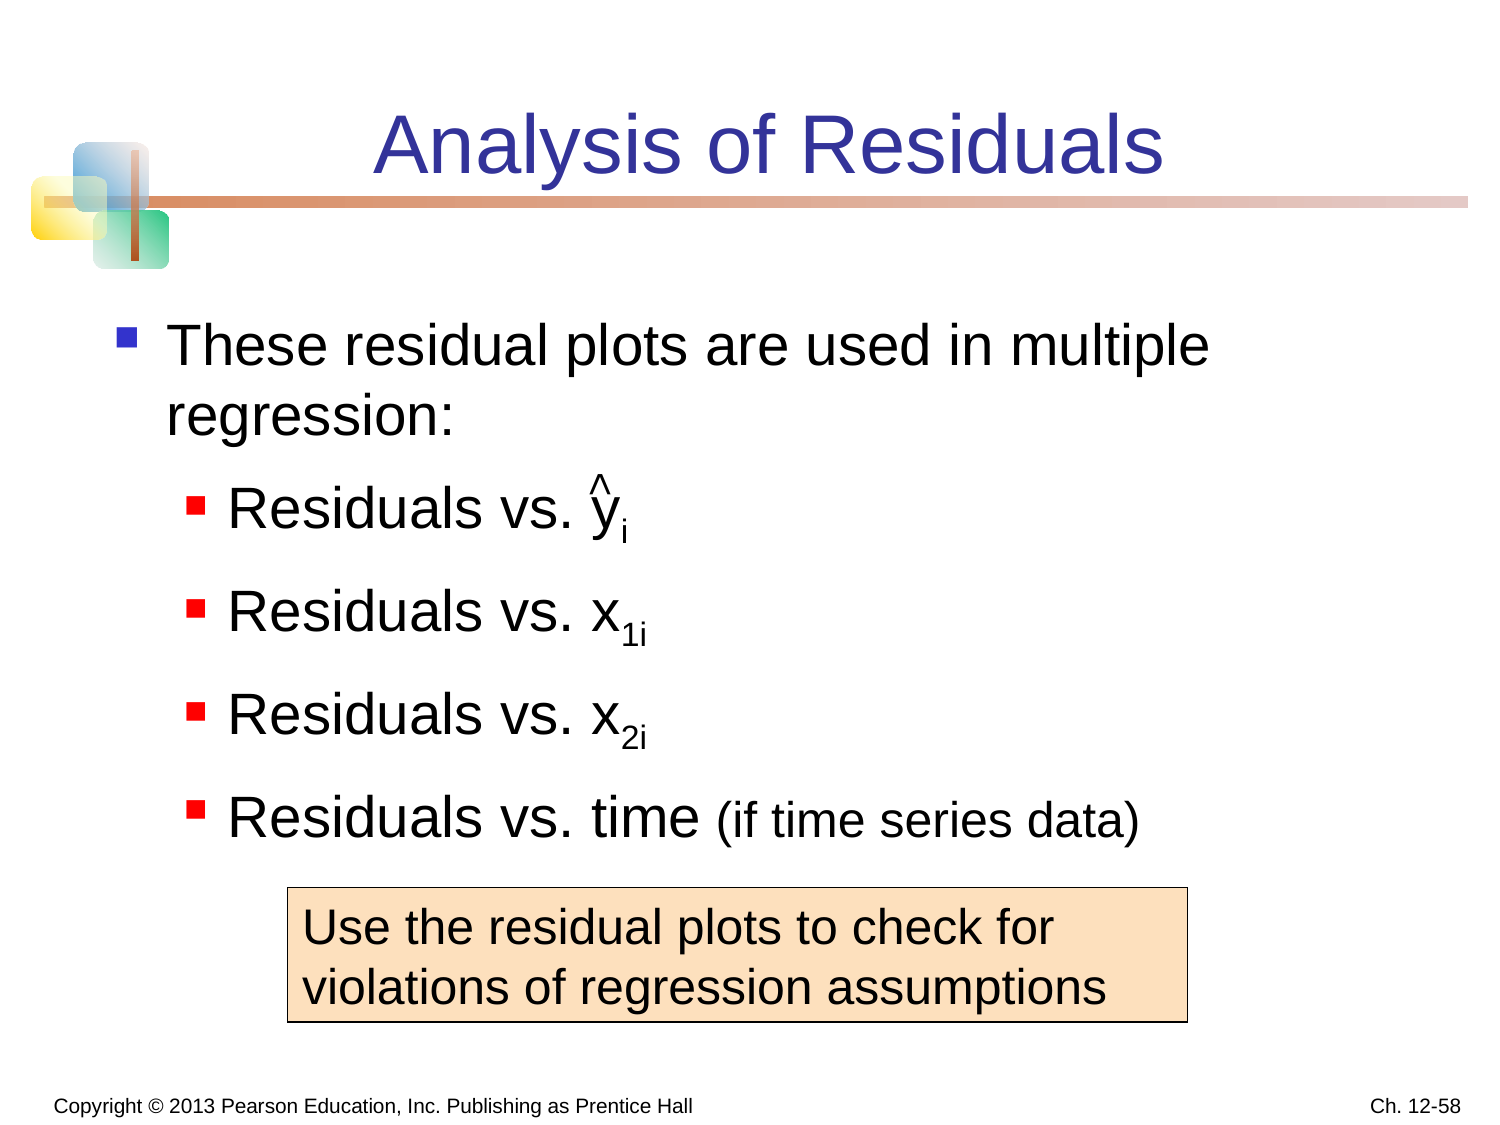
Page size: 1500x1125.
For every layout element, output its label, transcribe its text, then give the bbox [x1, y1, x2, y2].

text_box Use the residual plots to check for violations of regression assumptions [287, 887, 1188, 1023]
text_box < [570, 457, 636, 533]
list These residual plots are used in multiple regression: Residuals vs. yi Residuals vs. x1i Residuals vs. x2i Residuals vs. time (if time series data) [99, 299, 1426, 1044]
slide_number Ch. 12-58 [1124, 1071, 1476, 1125]
footer Copyright © 2013 Pearson Education, Inc. Publishing as Prentice Hall [1, 1071, 746, 1125]
title Analysis of Residuals [188, 33, 1351, 197]
